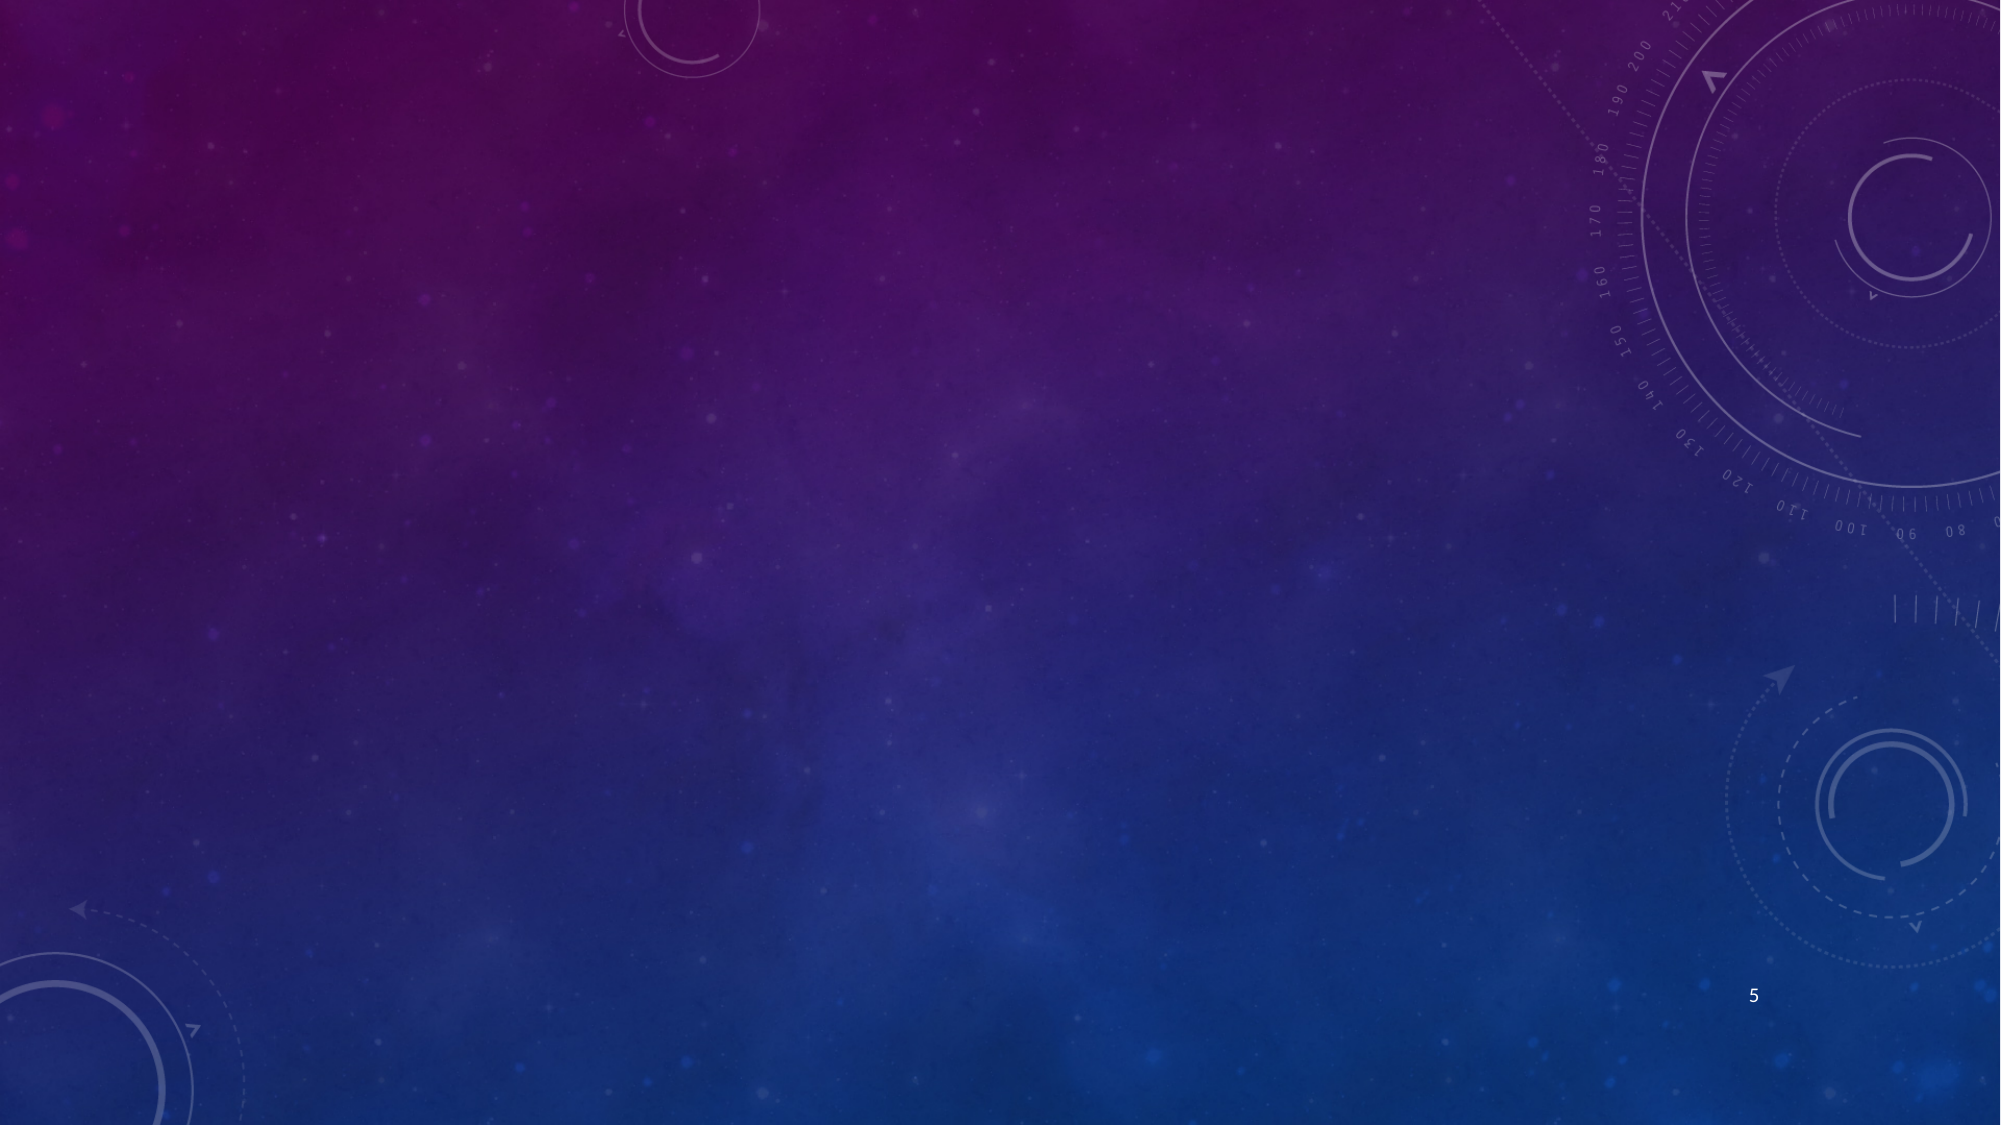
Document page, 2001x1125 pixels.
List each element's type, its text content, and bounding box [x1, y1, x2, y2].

picture [0, 0, 2001, 1125]
slide_number 5 [1684, 963, 1775, 1025]
